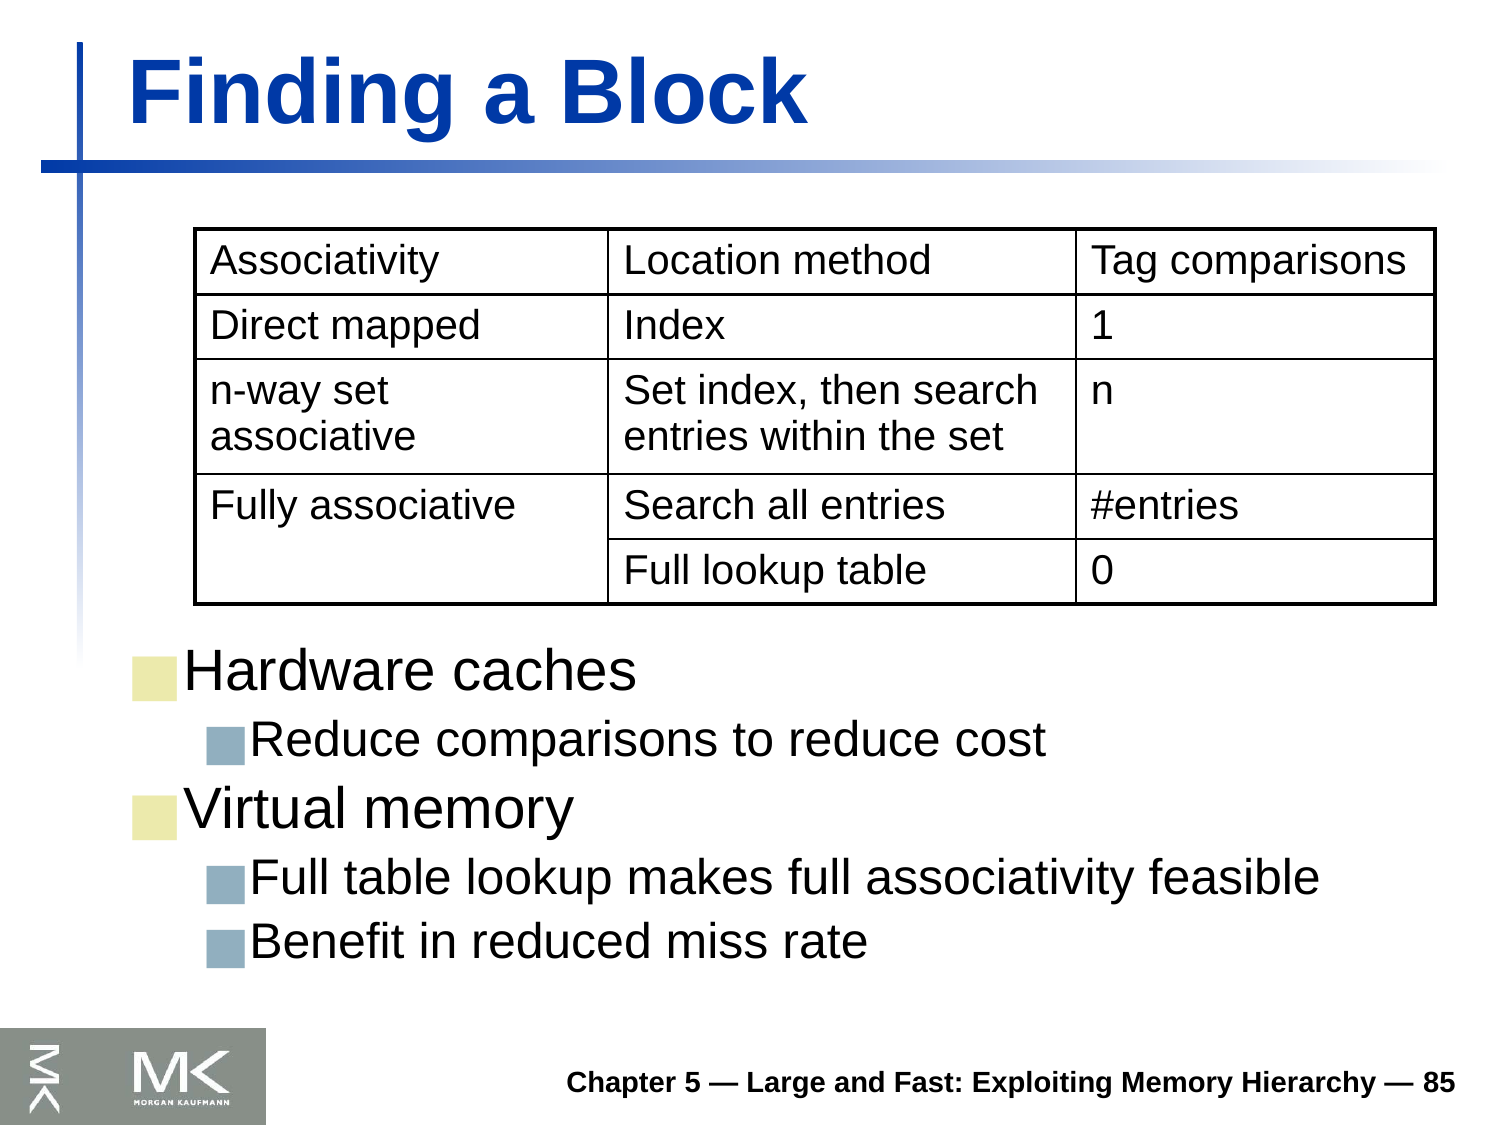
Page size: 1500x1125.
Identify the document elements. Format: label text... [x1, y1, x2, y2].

table_header Location method [609, 231, 1075, 293]
table_cell Full lookup table [609, 540, 1075, 602]
table_cell Fully associative [197, 475, 607, 602]
table_cell Direct mapped [197, 296, 607, 358]
list Hardware caches Reduce comparisons to reduce cost Virtual memory Full table lookup makes full associativity feasible Benefit in reduced miss rate [112, 632, 1469, 1024]
picture [0, 1028, 266, 1125]
table_header Associativity [197, 231, 607, 293]
table_cell n-way set associative [197, 360, 607, 473]
text_box Chapter 5 — Large and Fast: Exploiting Memory Hierarchy — ‹#› [277, 1046, 1471, 1106]
title Finding a Block [112, 0, 1468, 149]
table_cell 1 [1077, 296, 1433, 358]
table_cell Search all entries [609, 475, 1075, 538]
table_cell 0 [1077, 540, 1433, 602]
table_cell Index [609, 296, 1075, 358]
table_header Tag comparisons [1077, 231, 1433, 293]
table_cell Set index, then search entries within the set [609, 360, 1075, 473]
table_cell n [1077, 360, 1433, 473]
table_cell #entries [1077, 475, 1433, 538]
